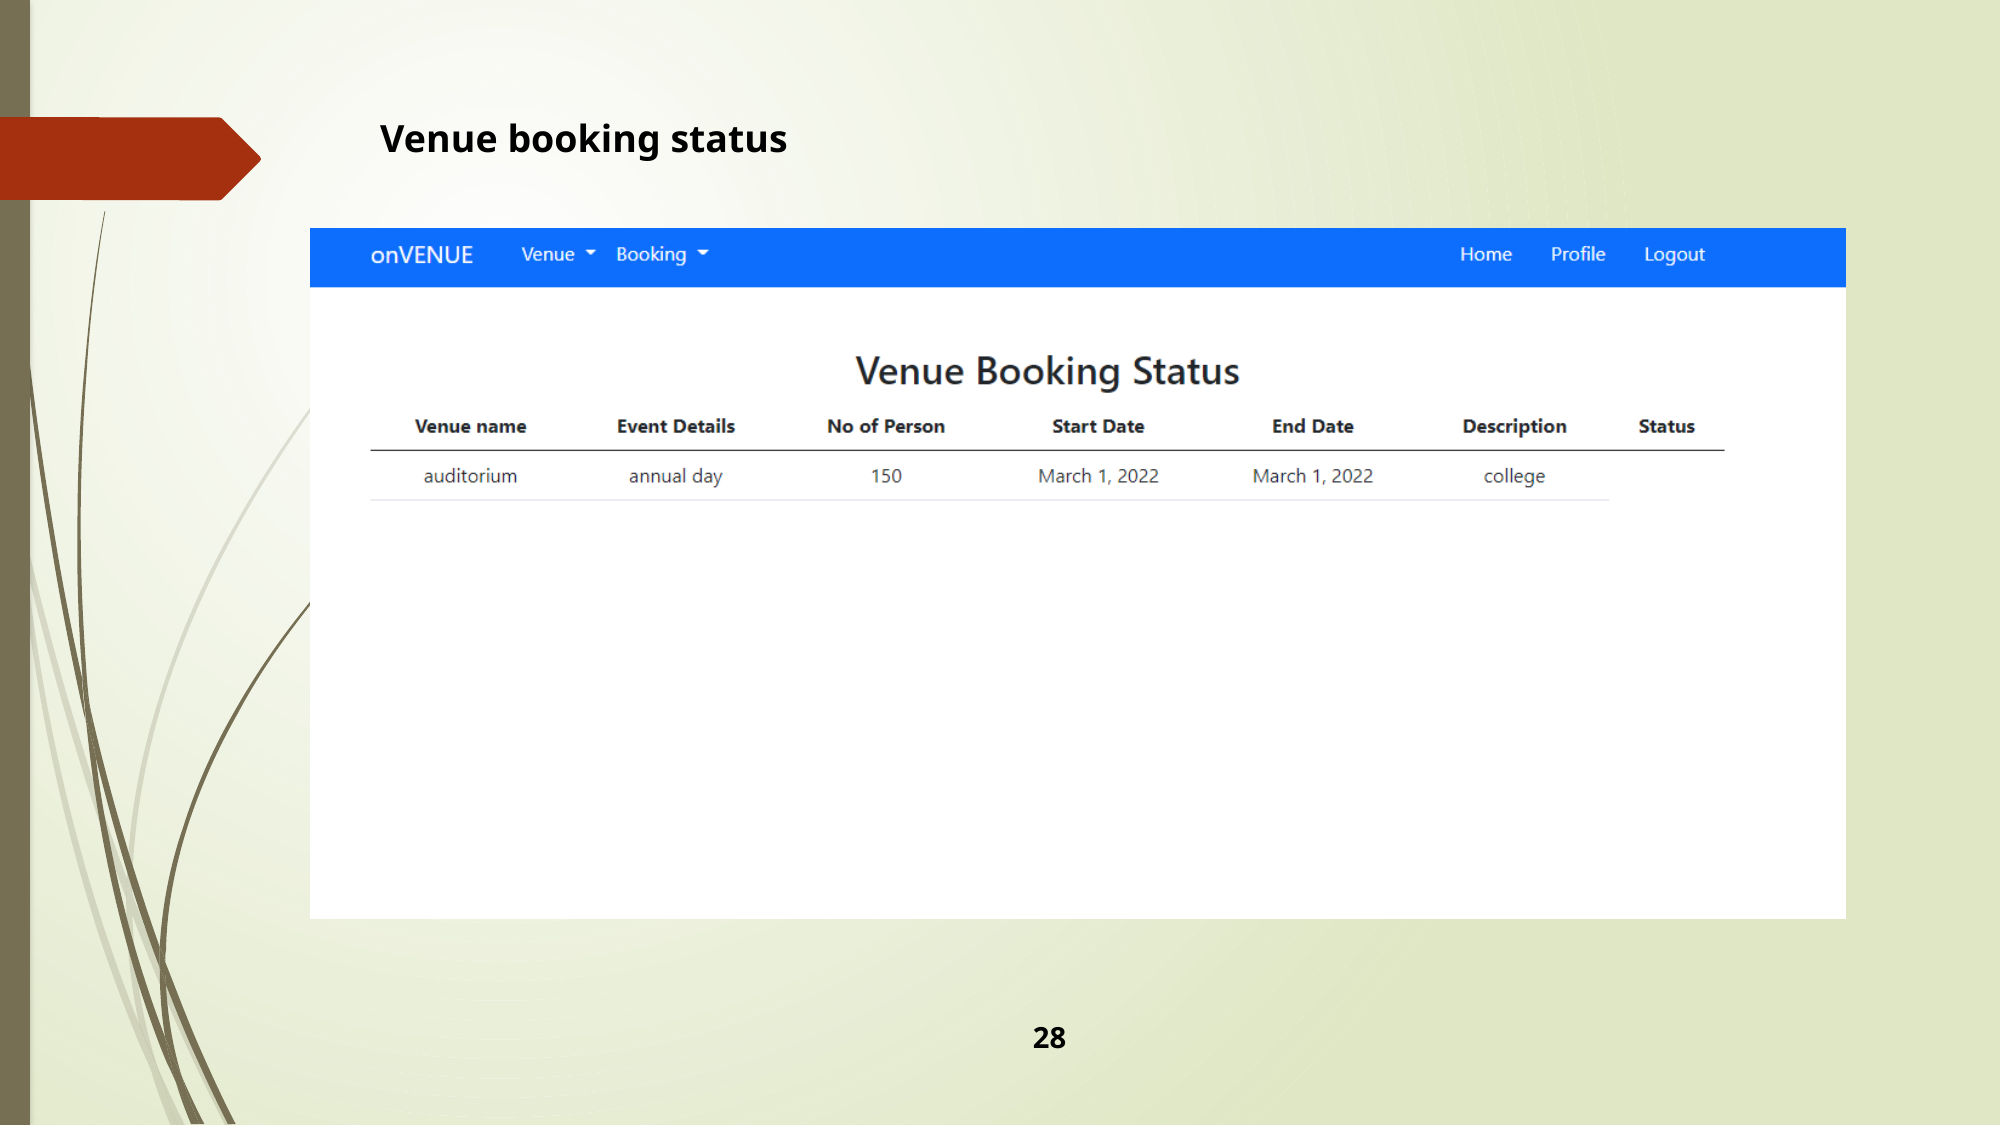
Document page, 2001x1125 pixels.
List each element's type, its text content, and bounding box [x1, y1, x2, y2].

picture [310, 227, 1846, 920]
text_box Venue booking status [365, 107, 1150, 168]
footer 28 [424, 1006, 1675, 1067]
